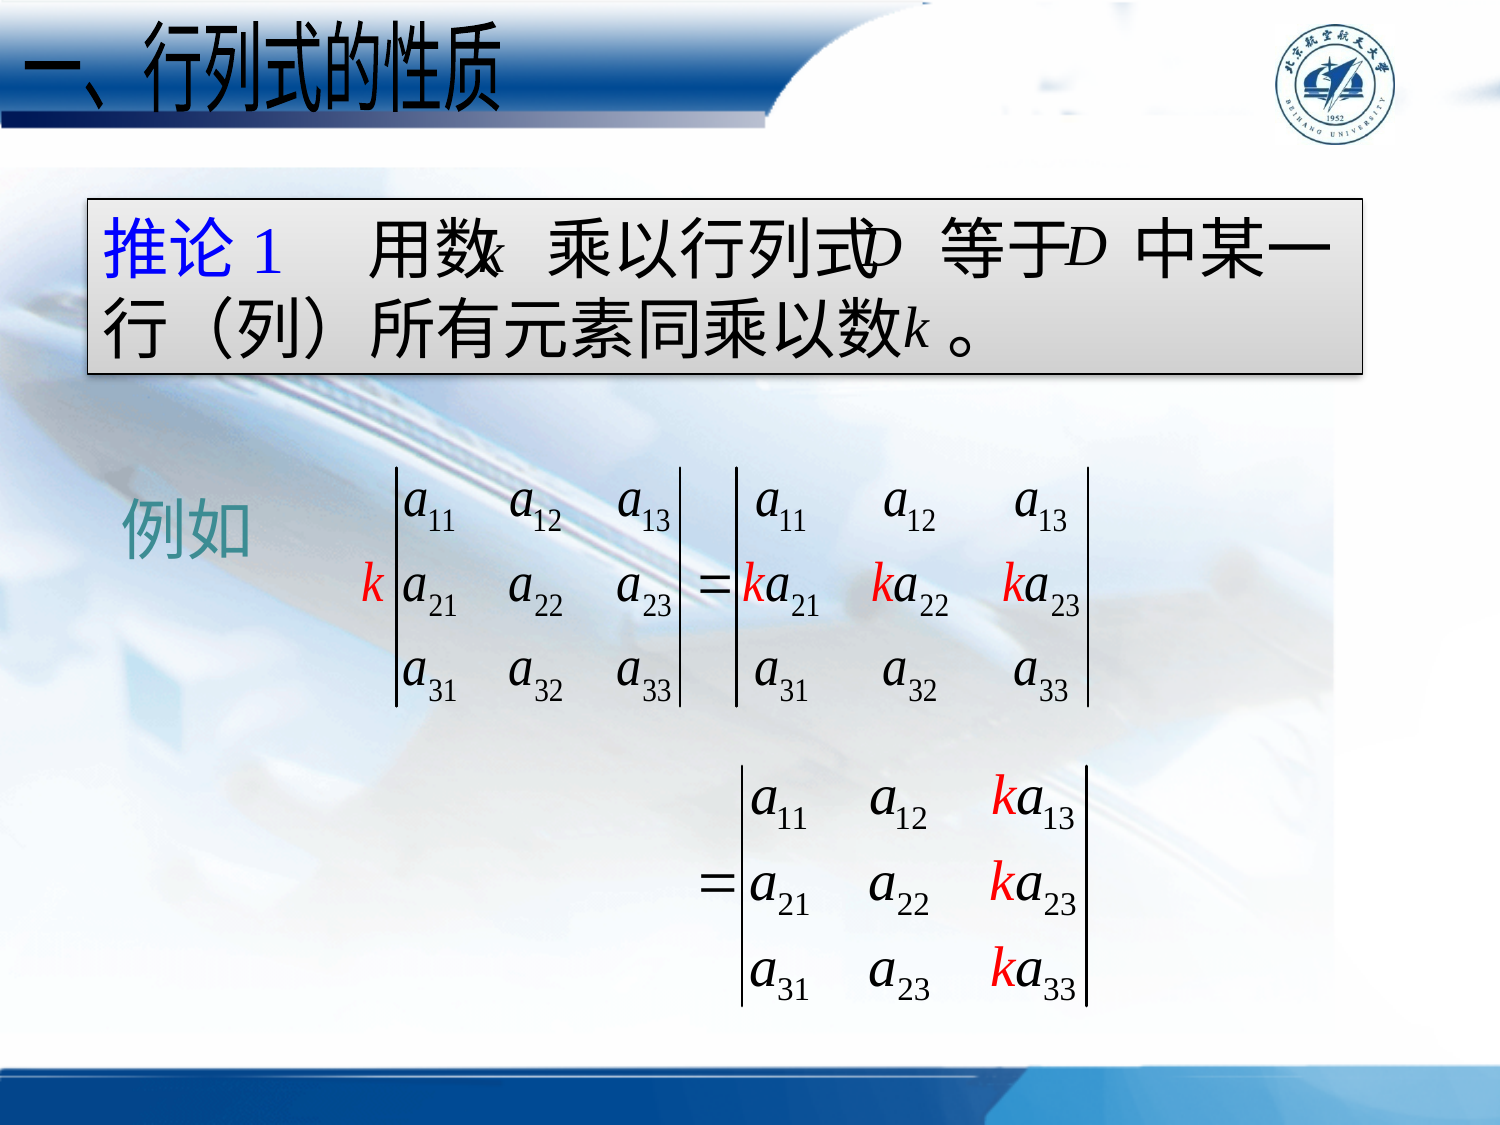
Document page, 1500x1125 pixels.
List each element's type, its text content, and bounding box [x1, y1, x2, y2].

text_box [899, 300, 938, 354]
text_box 推论1 用数 乘以行列式 等于 中某一行（列）所有元素同乘以数 。 [87, 198, 1363, 375]
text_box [355, 455, 1099, 719]
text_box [1060, 221, 1113, 270]
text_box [855, 222, 908, 271]
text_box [474, 225, 513, 279]
text_box 例如 [105, 480, 330, 576]
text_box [686, 752, 1102, 1020]
picture [0, 0, 1500, 1125]
